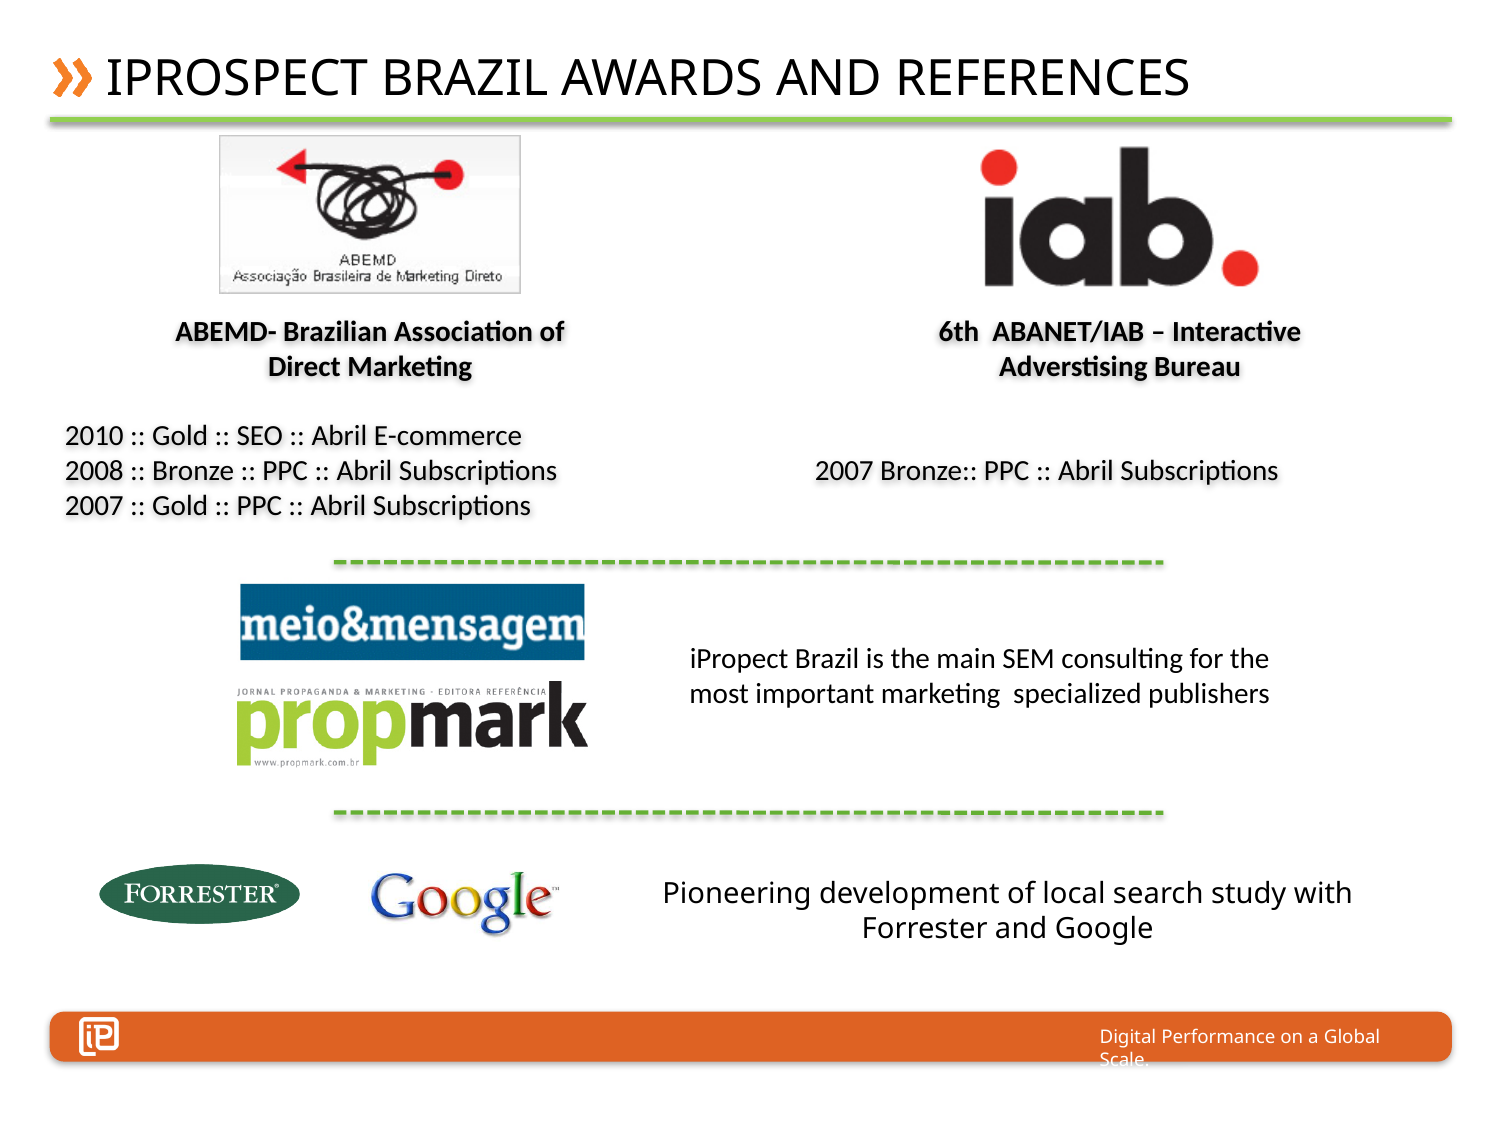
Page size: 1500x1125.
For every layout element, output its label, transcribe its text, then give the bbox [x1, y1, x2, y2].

picture [53, 58, 91, 97]
picture [368, 862, 560, 943]
text_box Pioneering development of local search study with Forrester and Google [637, 837, 1379, 982]
title iProspect brazil awards AND REFERENCES [91, 45, 1425, 120]
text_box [236, 574, 588, 769]
text_box 6th ABANET/IAB – Interactive Adverstising Bureau [883, 293, 1357, 385]
picture [79, 1017, 122, 1056]
picture [99, 863, 301, 924]
text_box iPropect Brazil is the main SEM consulting for the most important marketing specialized publishers [662, 581, 1298, 768]
picture [219, 135, 522, 294]
text_box 2007 Bronze:: PPC :: Abril Subscriptions [799, 387, 1441, 551]
picture [976, 138, 1265, 288]
text_box 2010 :: Gold :: SEO :: Abril E-commerce 2008 :: Bronze :: PPC :: Abril Subscriptions 2007 :: Gold :: PPC :: Abril Subscriptions [49, 387, 691, 551]
text_box ABEMD- Brazilian Association of Direct Marketing [133, 293, 607, 385]
